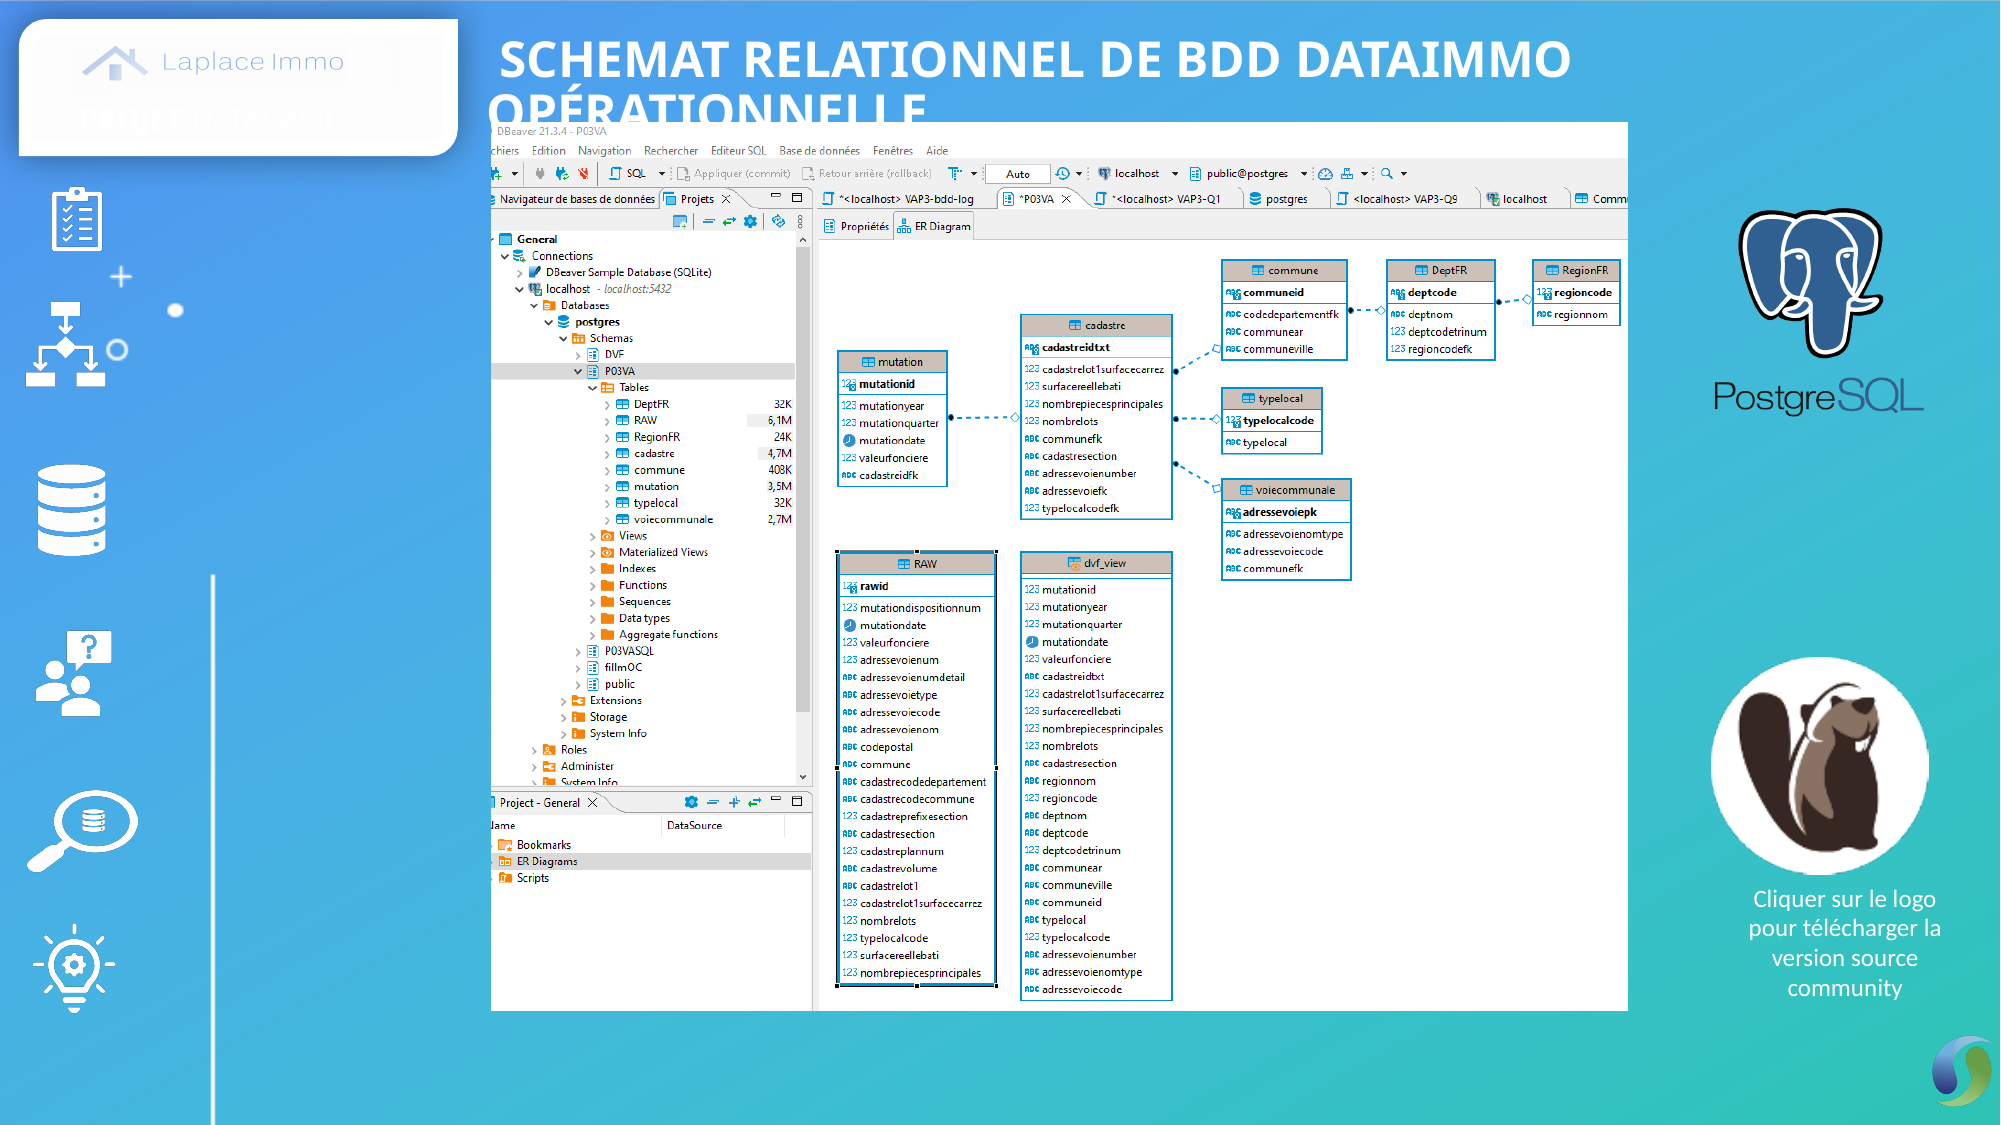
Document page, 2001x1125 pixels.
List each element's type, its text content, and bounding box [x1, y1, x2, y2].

title Schemat relationnel de BDD DATAIMMO opérationnelle [471, 27, 1846, 150]
text_box [1628, 537, 1869, 815]
text_box 2.2 Table RaW [408, 0, 2000, 4]
text_box Cliquer sur le logo pour télécharger la version source community [1731, 874, 1959, 1010]
picture [0, 0, 2000, 1125]
